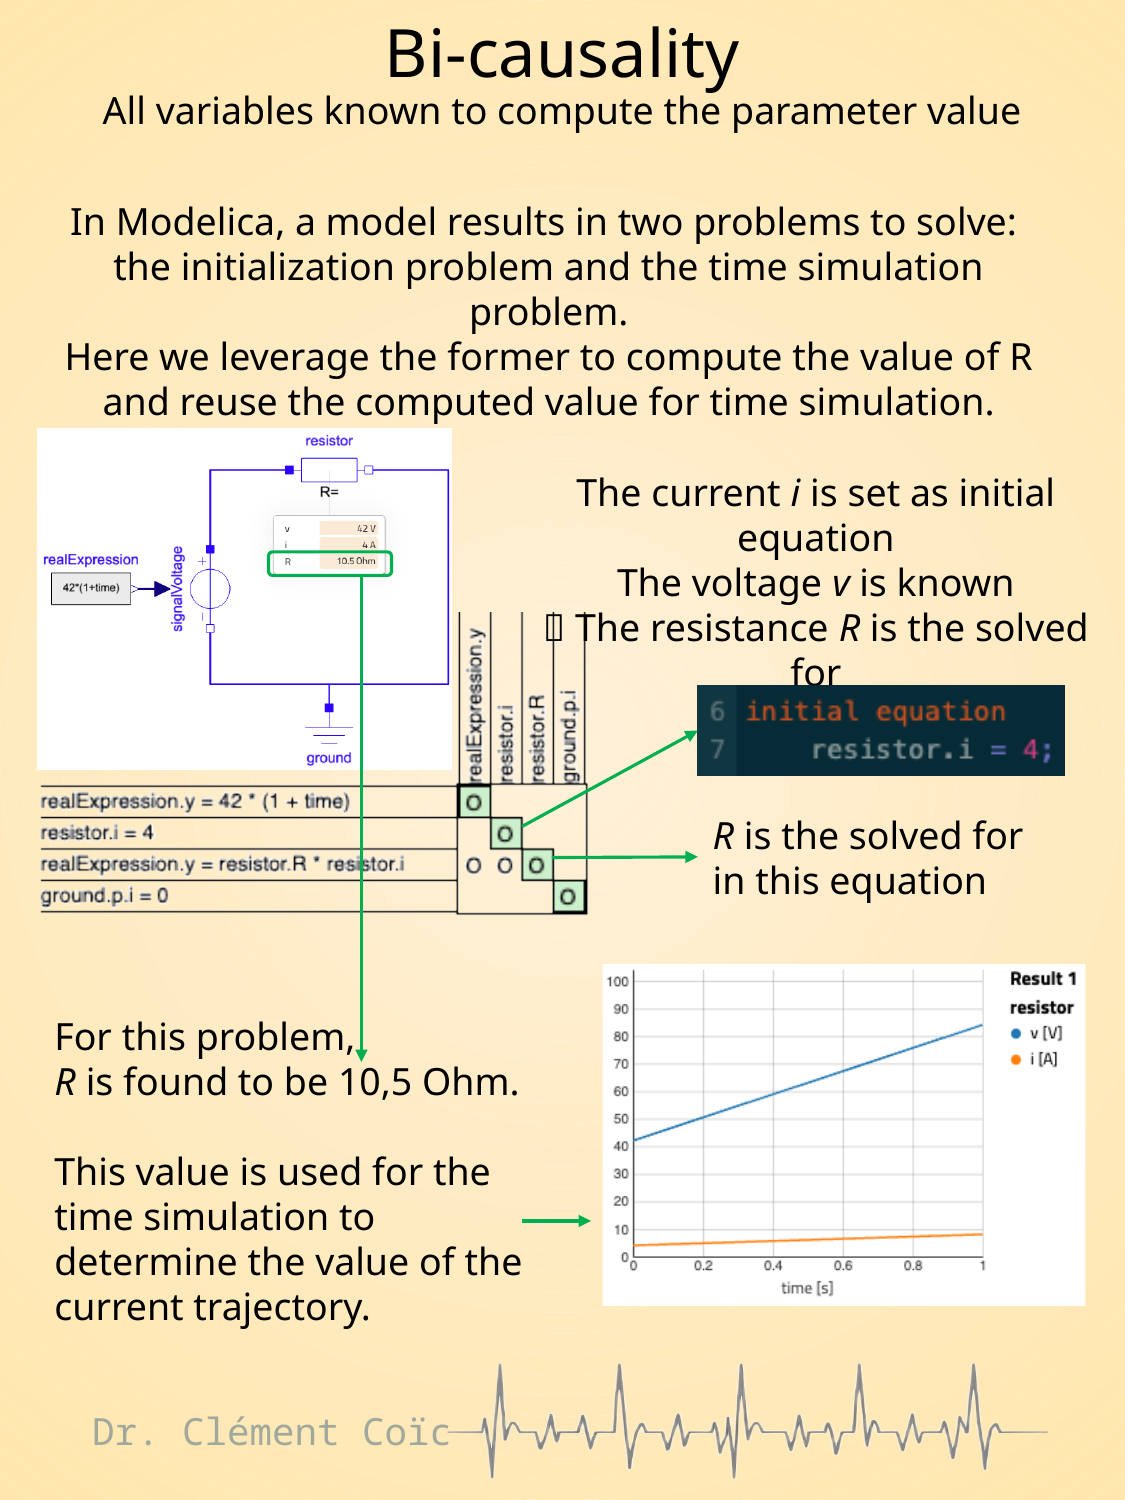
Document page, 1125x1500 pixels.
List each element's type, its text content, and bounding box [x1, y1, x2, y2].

picture [602, 963, 1086, 1307]
picture [447, 1360, 1048, 1481]
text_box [521, 730, 699, 827]
text_box The current i is set as initial equation The voltage v is known  The resistance R is the solved for [506, 461, 1125, 701]
text_box In Modelica, a model results in two problems to solve: the initialization problem and the time simulation problem. Here we leverage the former to compute the value of R and reuse the computed value for time simulation. [37, 191, 1060, 431]
text_box R is the solved for in this equation [697, 804, 1060, 910]
picture [697, 685, 1066, 776]
title Bi-causality All variables known to compute the parameter value [84, 0, 1041, 141]
text_box For this problem, R is found to be 10,5 Ohm. This value is used for the time simulation to determine the value of the current trajectory. [39, 1005, 552, 1336]
picture [37, 427, 603, 928]
